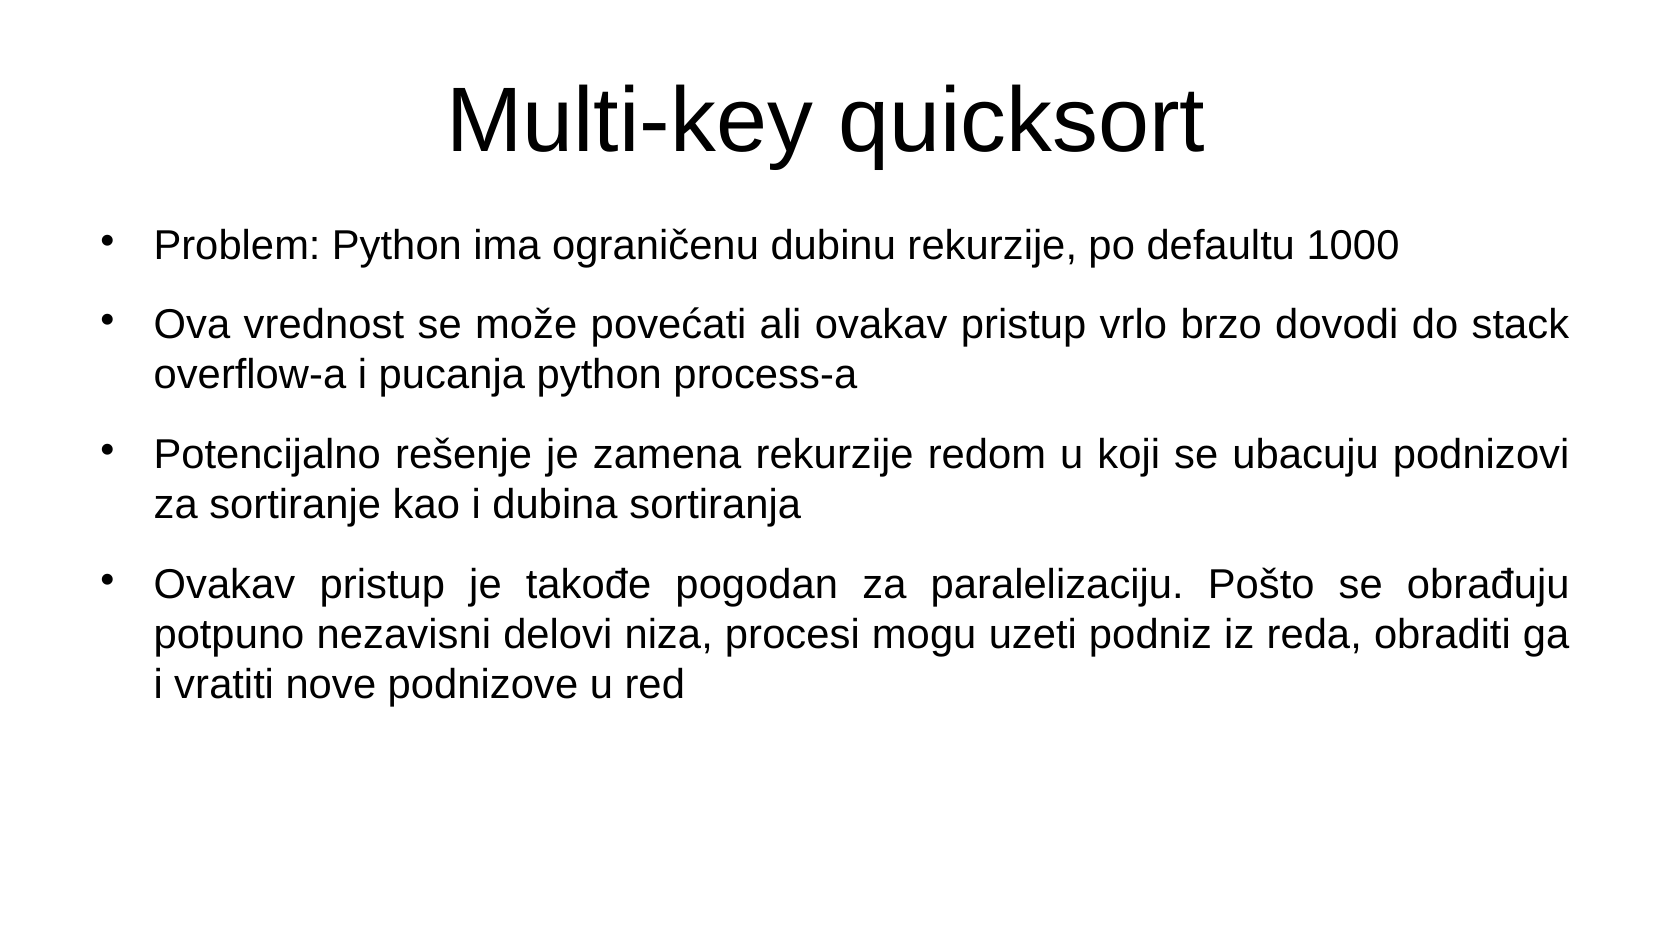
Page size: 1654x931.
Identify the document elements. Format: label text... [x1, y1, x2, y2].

text_box Problem: Python ima ograničenu dubinu rekurzije, po defaultu 1000 Ova vrednost se može povećati ali ovakav pristup vrlo brzo dovodi do stack overflow-a i pucanja python process-a Potencijalno rešenje je zamena rekurzije redom u koji se ubacuju podnizovi za sortiranje kao i dubina sortiranja Ovakav pristup je takođe pogodan za paralelizaciju. Pošto se obrađuju potpuno nezavisni delovi niza, procesi mogu uzeti podniz iz reda, obraditi ga i vratiti nove podnizove u red [82, 217, 1571, 757]
text_box Multi-key quicksort [82, 37, 1571, 192]
